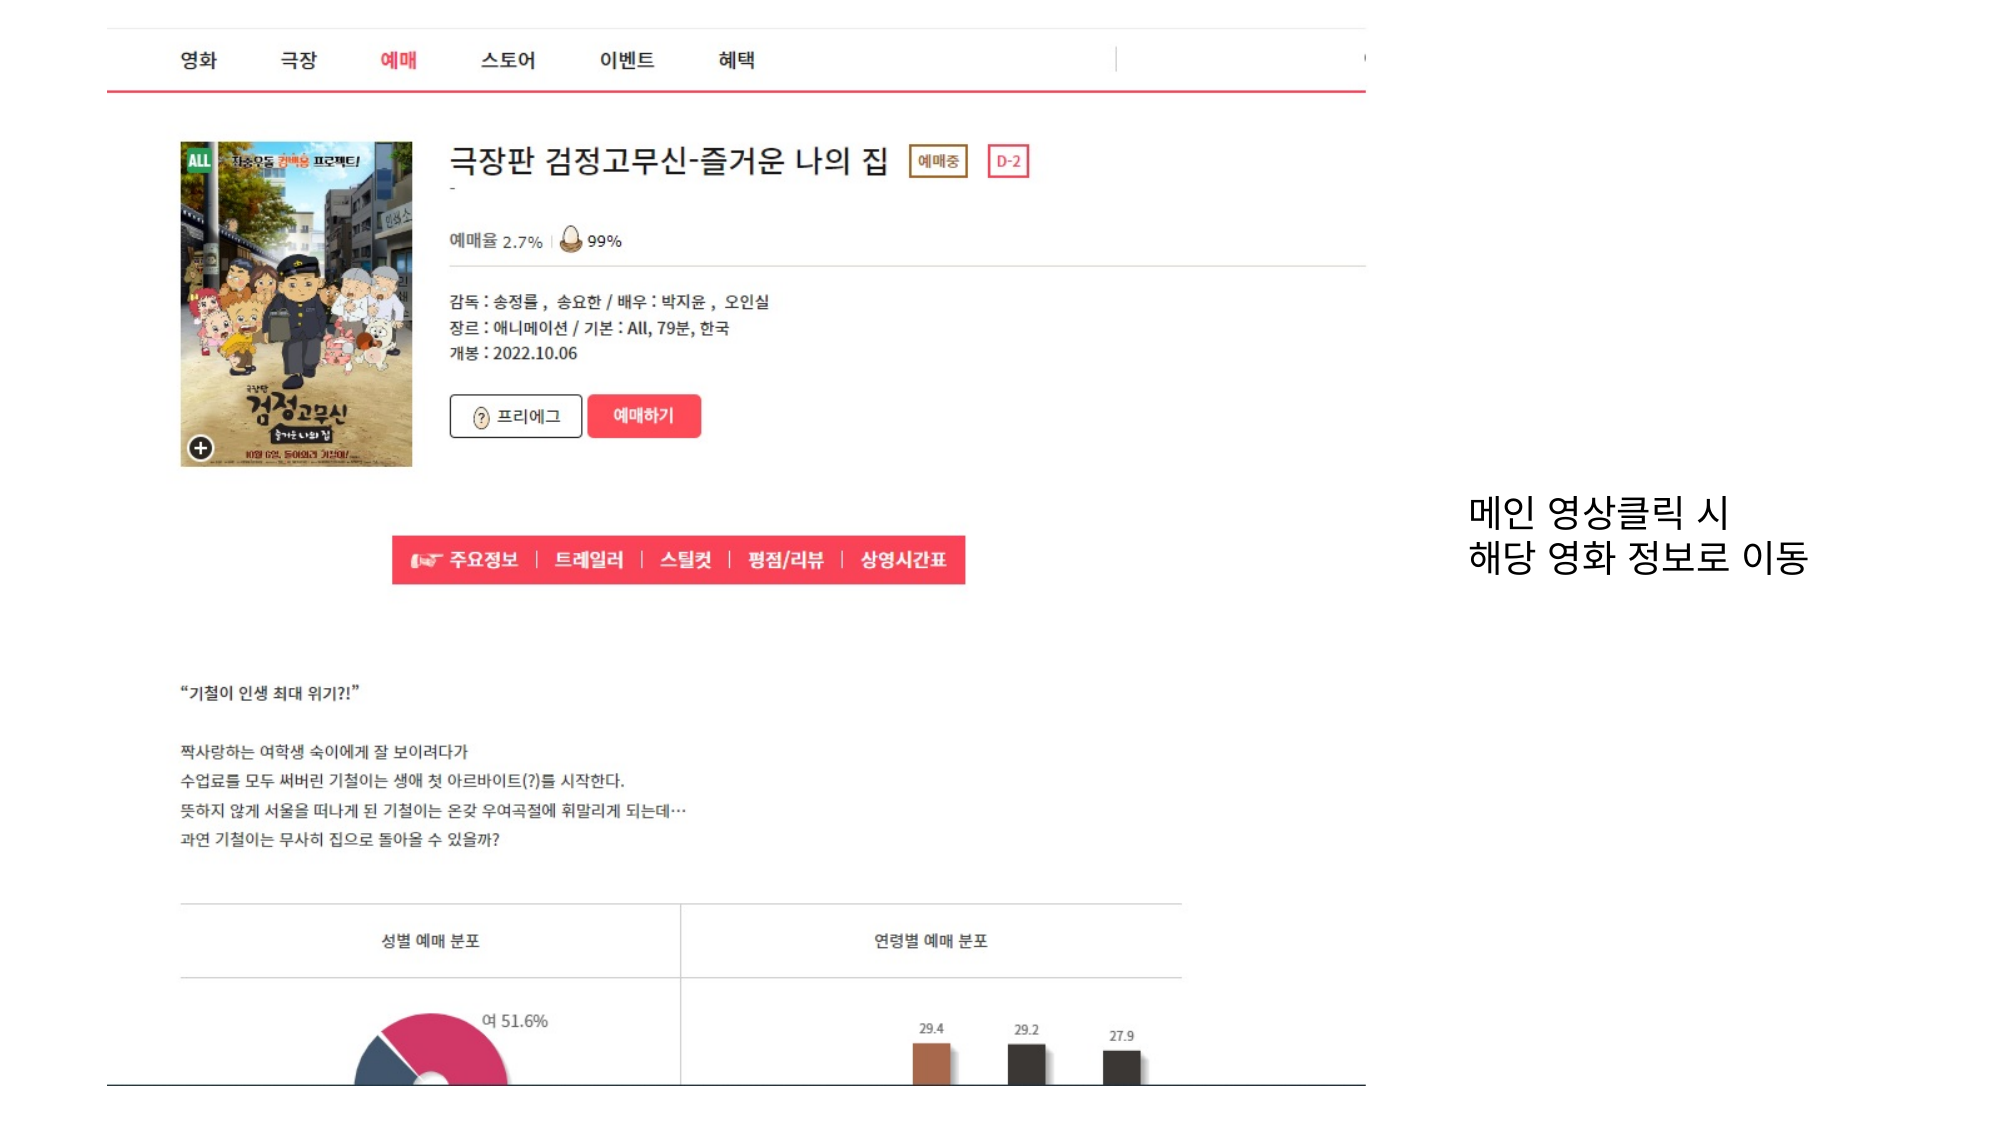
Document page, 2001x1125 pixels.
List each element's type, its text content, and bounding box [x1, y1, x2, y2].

text_box 메인 영상클릭 시 해당 영화 정보로 이동 [1453, 482, 1878, 588]
picture [107, 23, 1381, 1086]
